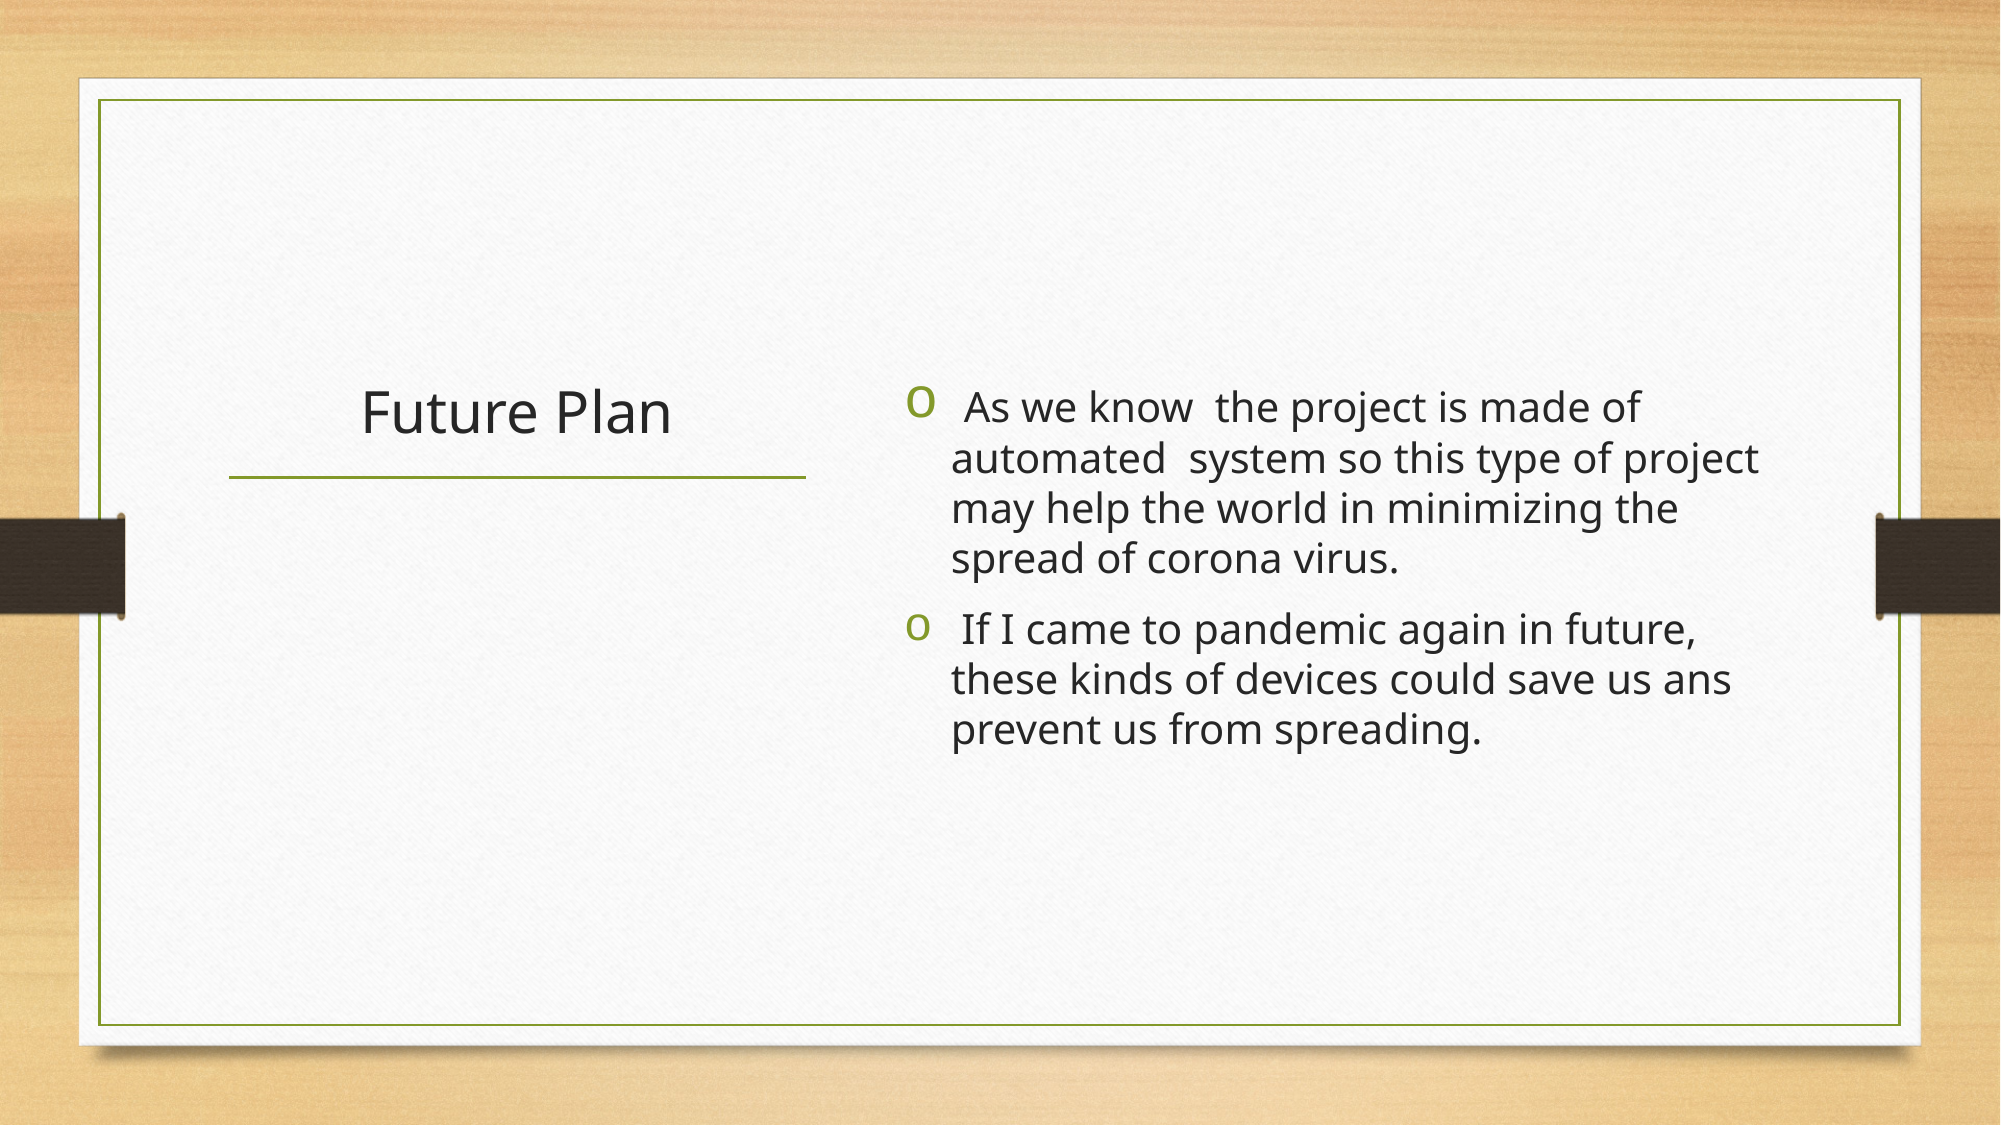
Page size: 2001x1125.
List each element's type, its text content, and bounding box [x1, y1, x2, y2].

list As we know the project is made of automated system so this type of project may help the world in minimizing the spread of corona virus. If I came to pandemic again in future, these kinds of devices could save us ans prevent us from spreading. [888, 161, 1787, 964]
picture [0, 0, 2001, 1125]
title Future Plan [212, 227, 823, 453]
